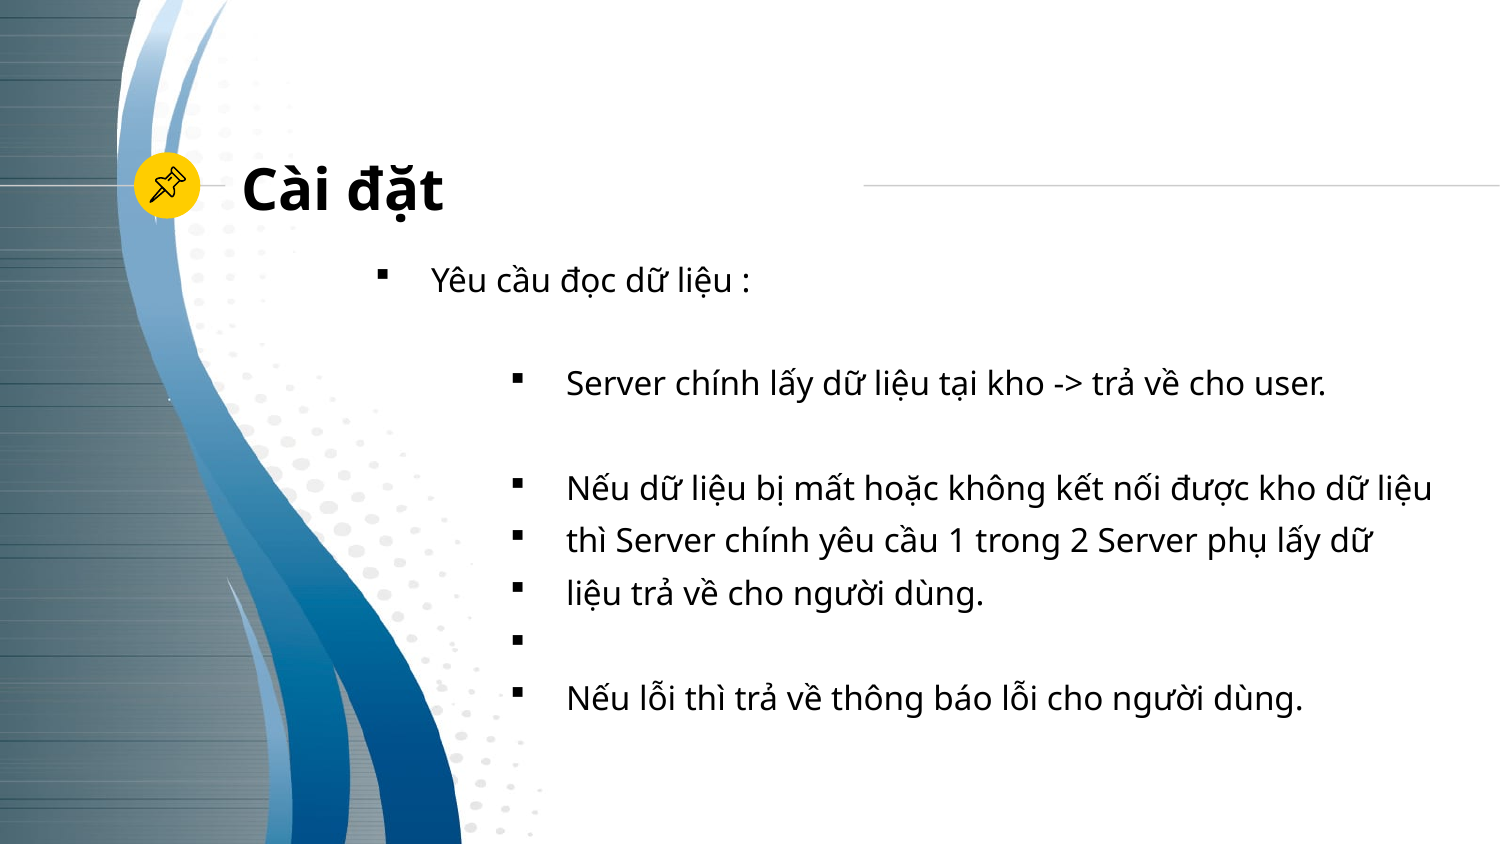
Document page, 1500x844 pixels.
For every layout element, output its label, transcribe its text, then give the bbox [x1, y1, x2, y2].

text_box [258, 266, 495, 390]
text_box Cài đặt [226, 151, 996, 223]
text_box Yêu cầu đọc dữ liệu : [360, 244, 1440, 360]
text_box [150, 167, 186, 203]
picture [0, 0, 1500, 184]
text_box Server chính lấy dữ liệu tại kho -> trả về cho user. Nếu dữ liệu bị mất hoặc không kết nối được kho dữ liệu thì Server chính yêu cầu 1 trong 2 Server phụ lấy dữ liệu trả về cho người dùng. Nếu lỗi thì trả về thông báo lỗi cho người dùng. [495, 347, 1500, 463]
picture [0, 187, 1500, 844]
